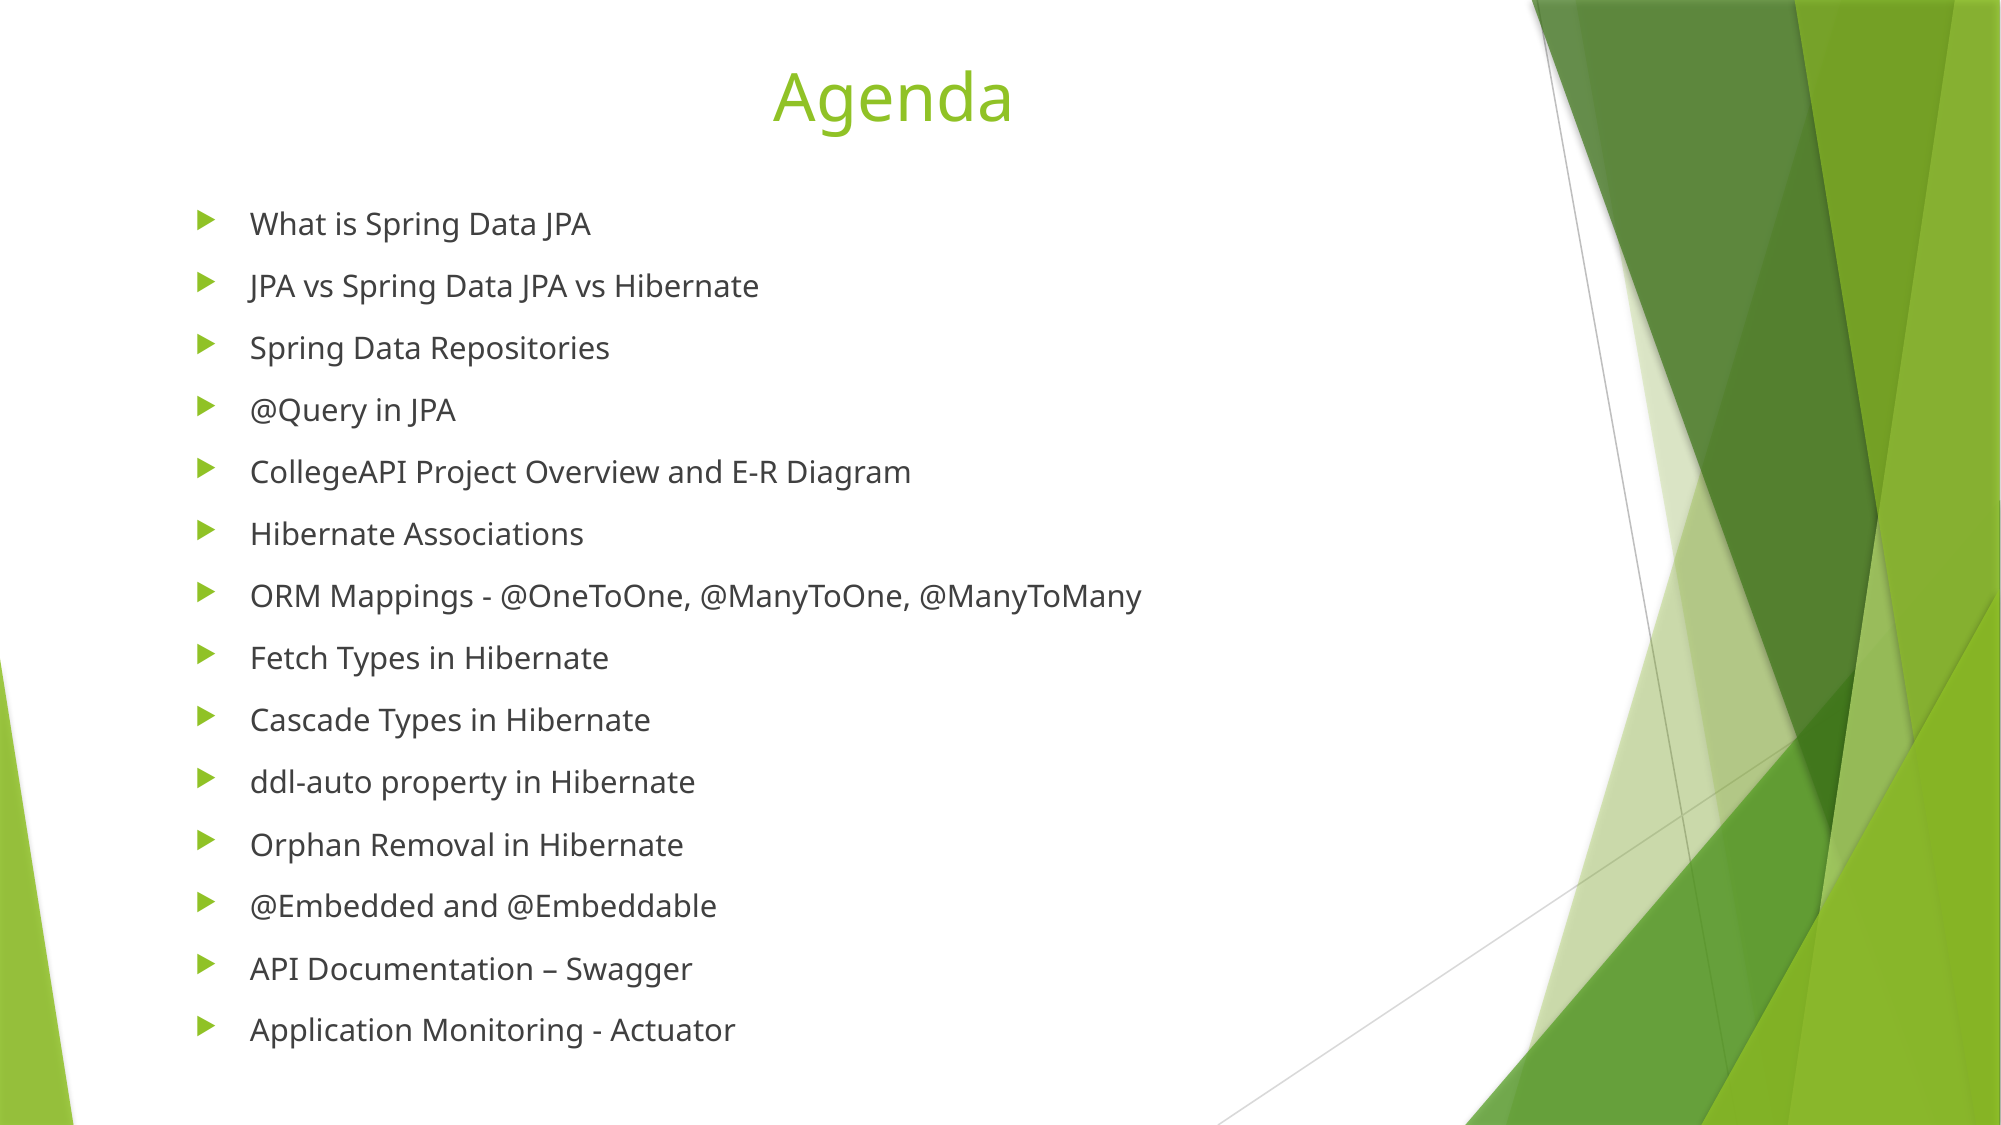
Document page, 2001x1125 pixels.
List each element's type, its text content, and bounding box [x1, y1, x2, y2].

list What is Spring Data JPA JPA vs Spring Data JPA vs Hibernate Spring Data Repositories @Query in JPA CollegeAPI Project Overview and E-R Diagram Hibernate Associations ORM Mappings - @OneToOne, @ManyToOne, @ManyToMany Fetch Types in Hibernate Cascade Types in Hibernate ddl-auto property in Hibernate Orphan Removal in Hibernate @Embedded and @Embeddable API Documentation – Swagger Application Monitoring - Actuator [180, 189, 1517, 1060]
title Agenda [180, 47, 1609, 179]
